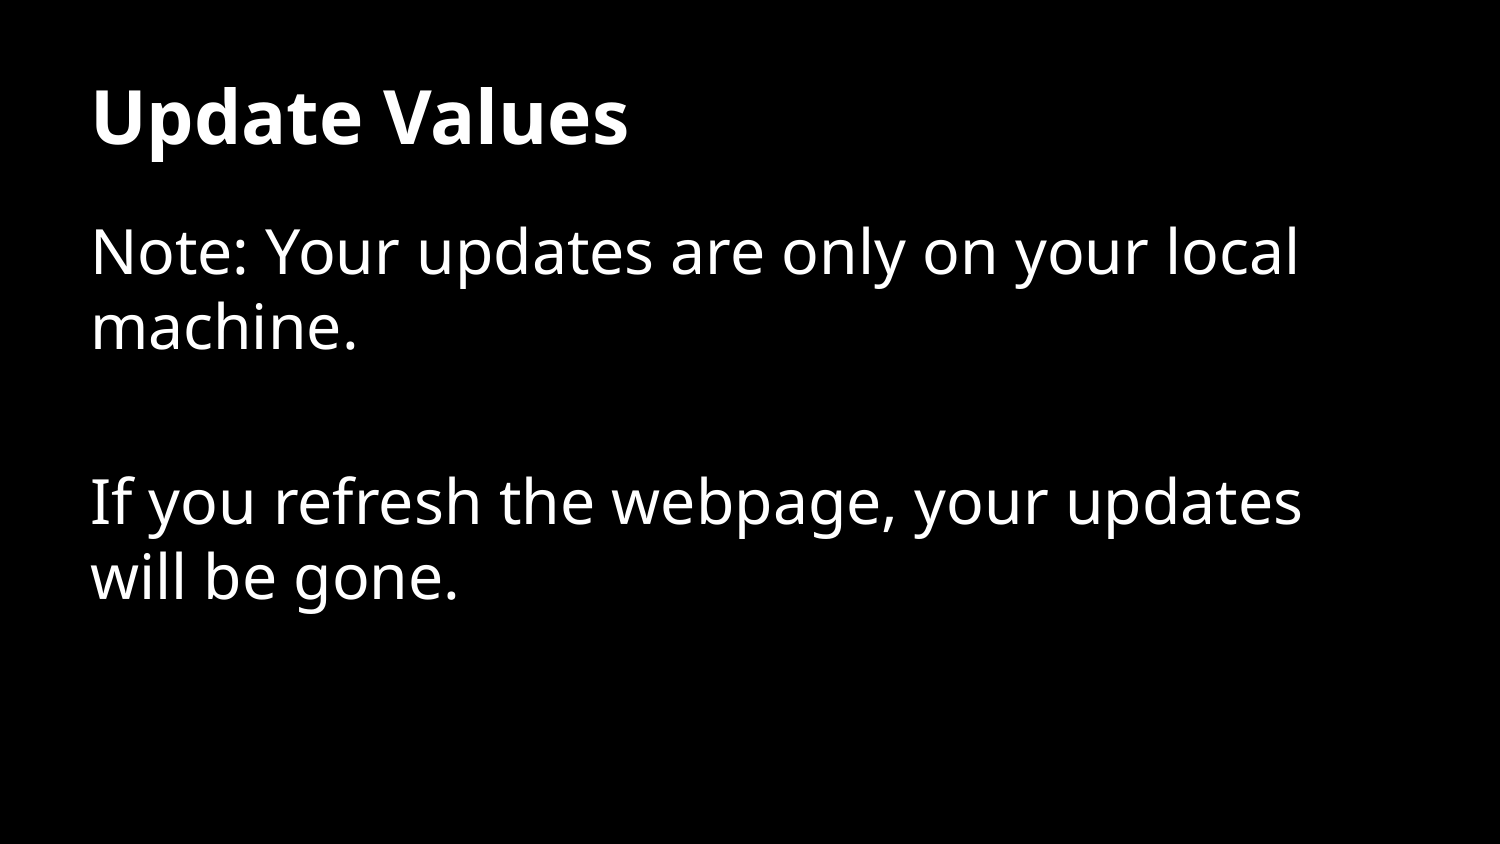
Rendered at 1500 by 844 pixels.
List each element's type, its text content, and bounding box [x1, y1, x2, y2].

list Note: Your updates are only on your local machine. If you refresh the webpage, your updates will be gone. [75, 196, 1425, 808]
title Update Values [75, 33, 1425, 175]
